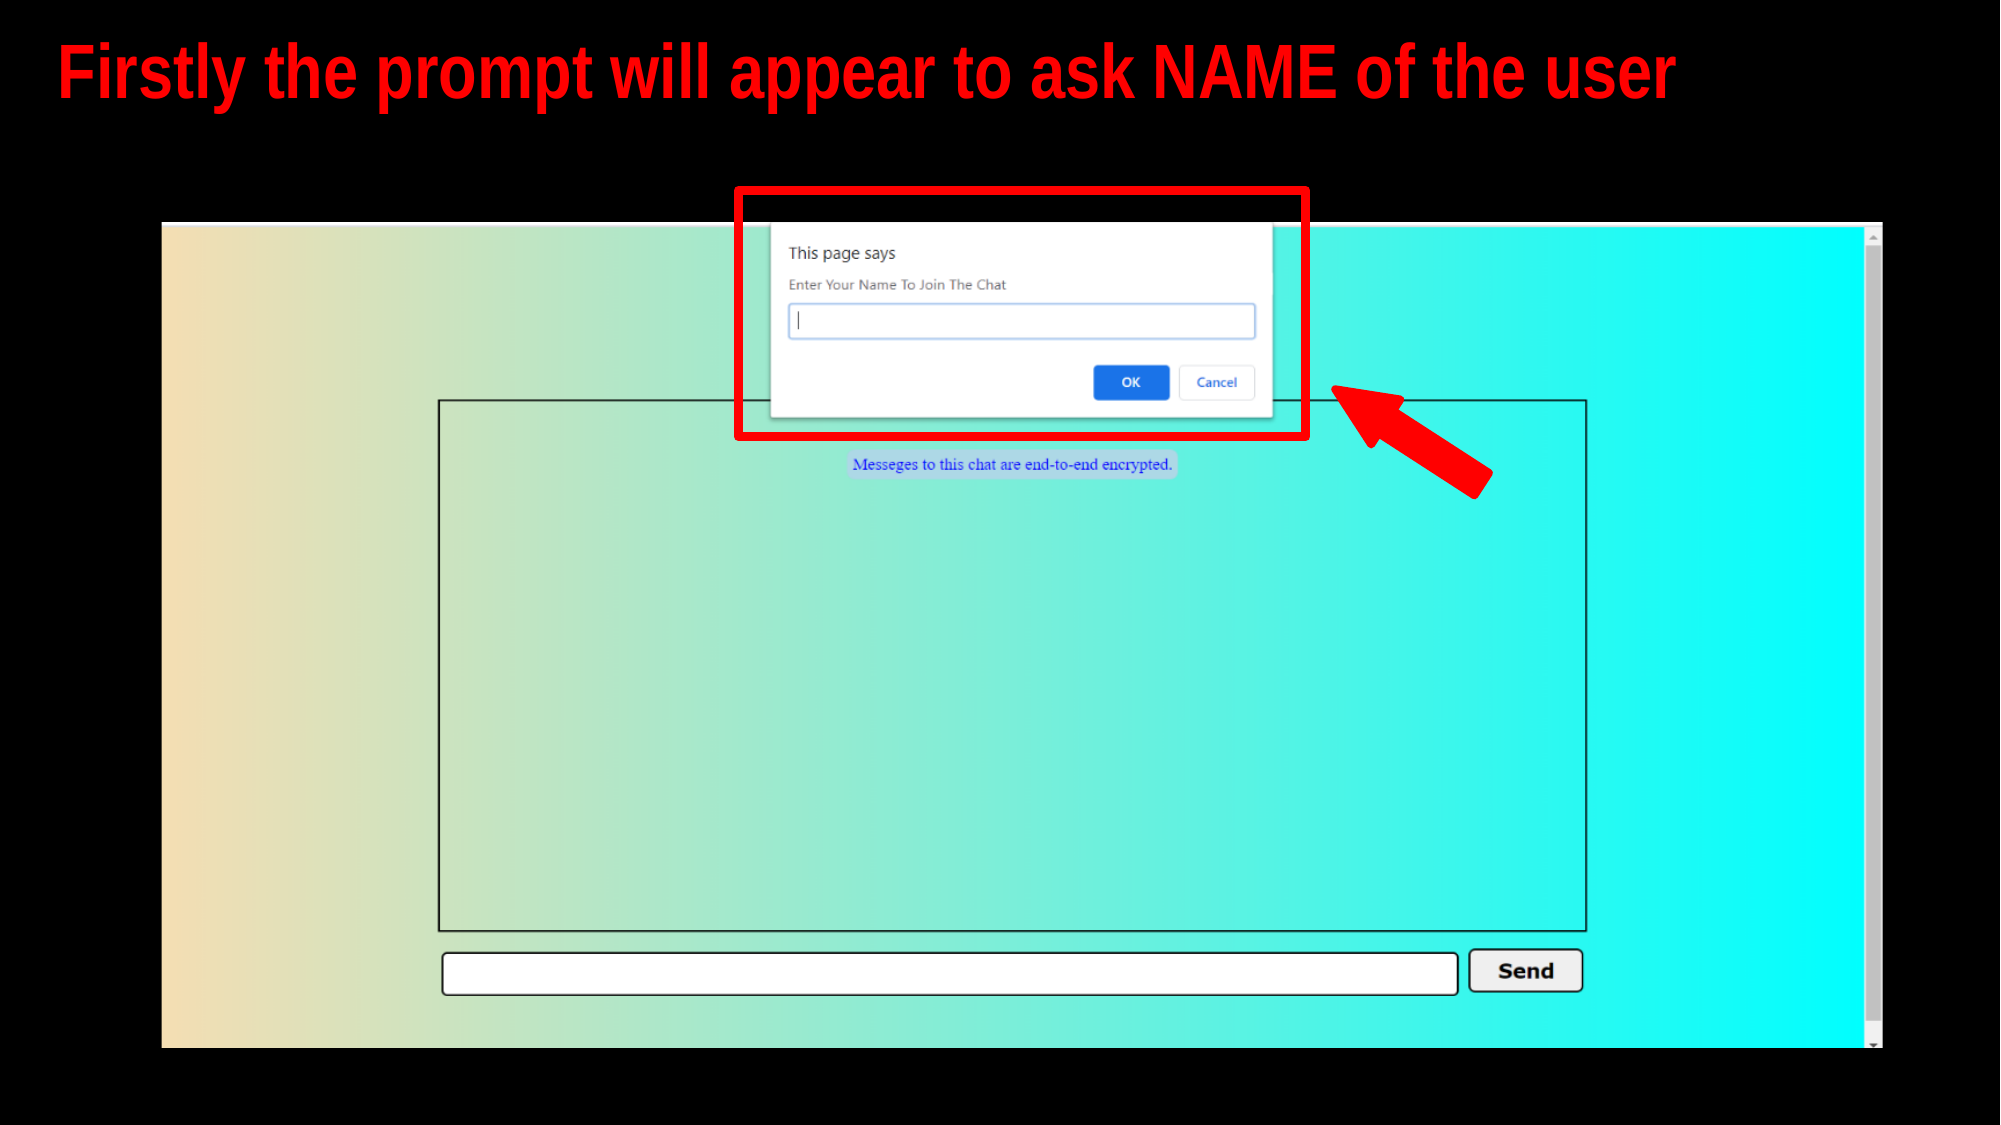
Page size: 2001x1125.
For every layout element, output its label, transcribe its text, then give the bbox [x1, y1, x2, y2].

text_box [735, 187, 1310, 222]
picture [161, 222, 1883, 1048]
text_box Firstly the prompt will appear to ask NAME of the user [42, 13, 1736, 122]
